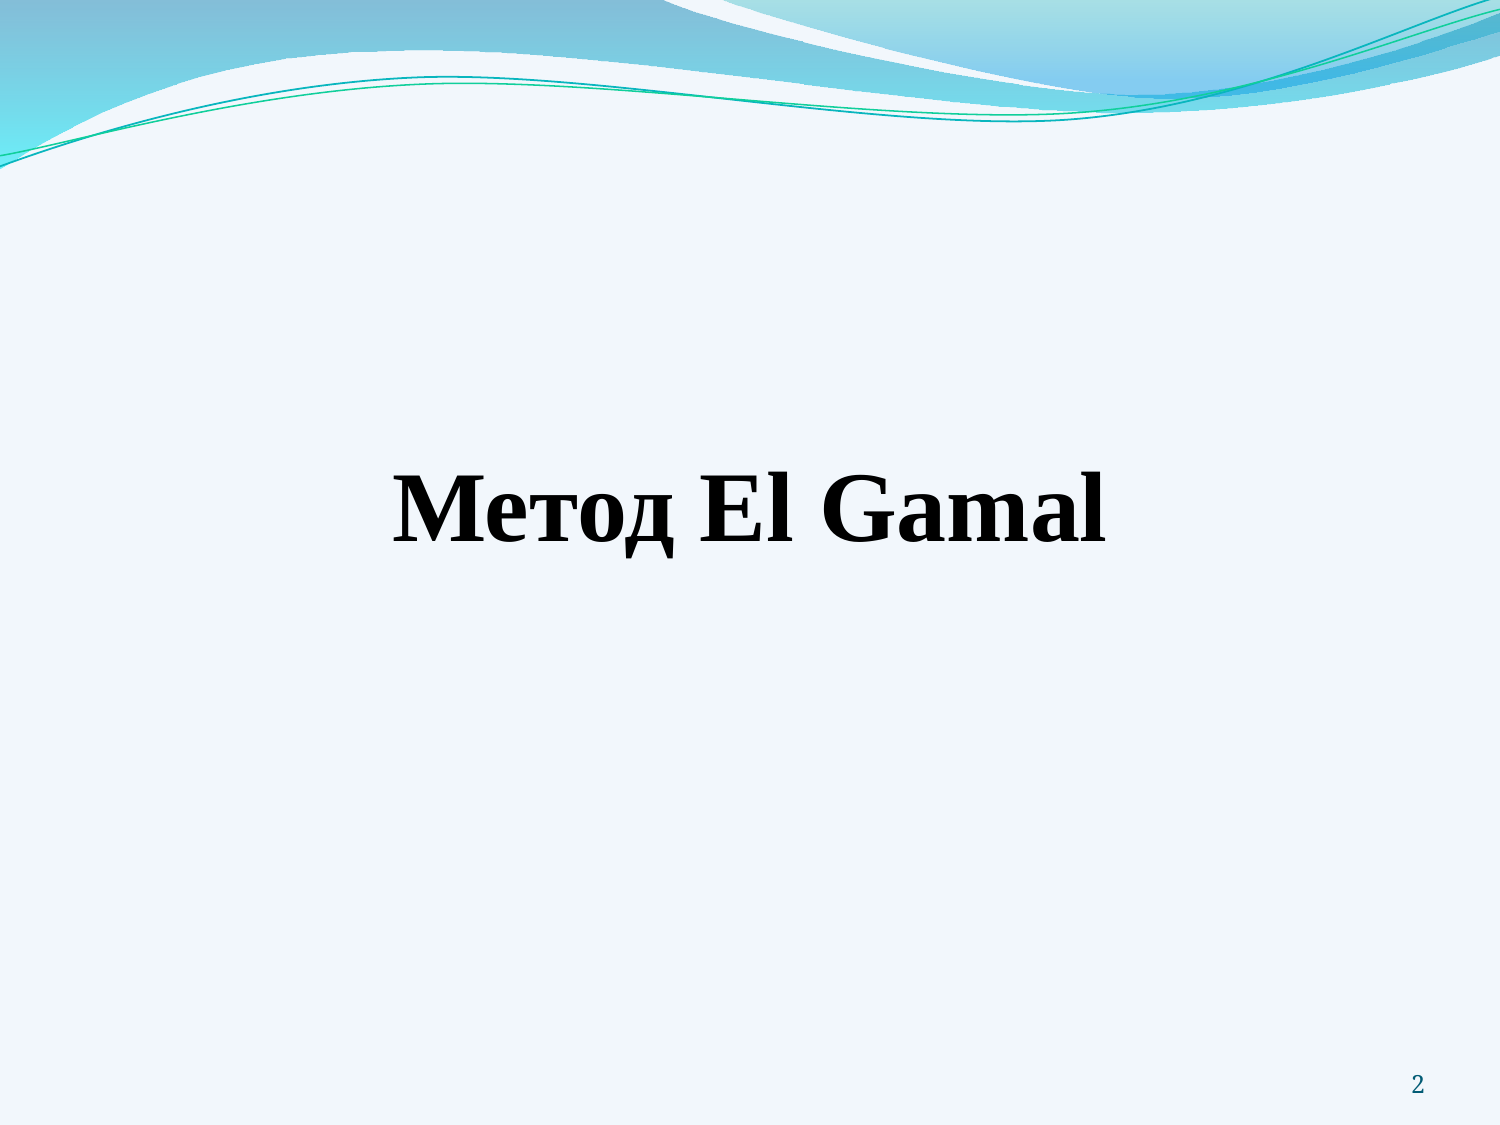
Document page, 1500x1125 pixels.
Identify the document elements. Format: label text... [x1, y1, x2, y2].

slide_number ‹#› [1299, 1042, 1425, 1103]
list Метод El Gamal [75, 433, 1425, 1038]
